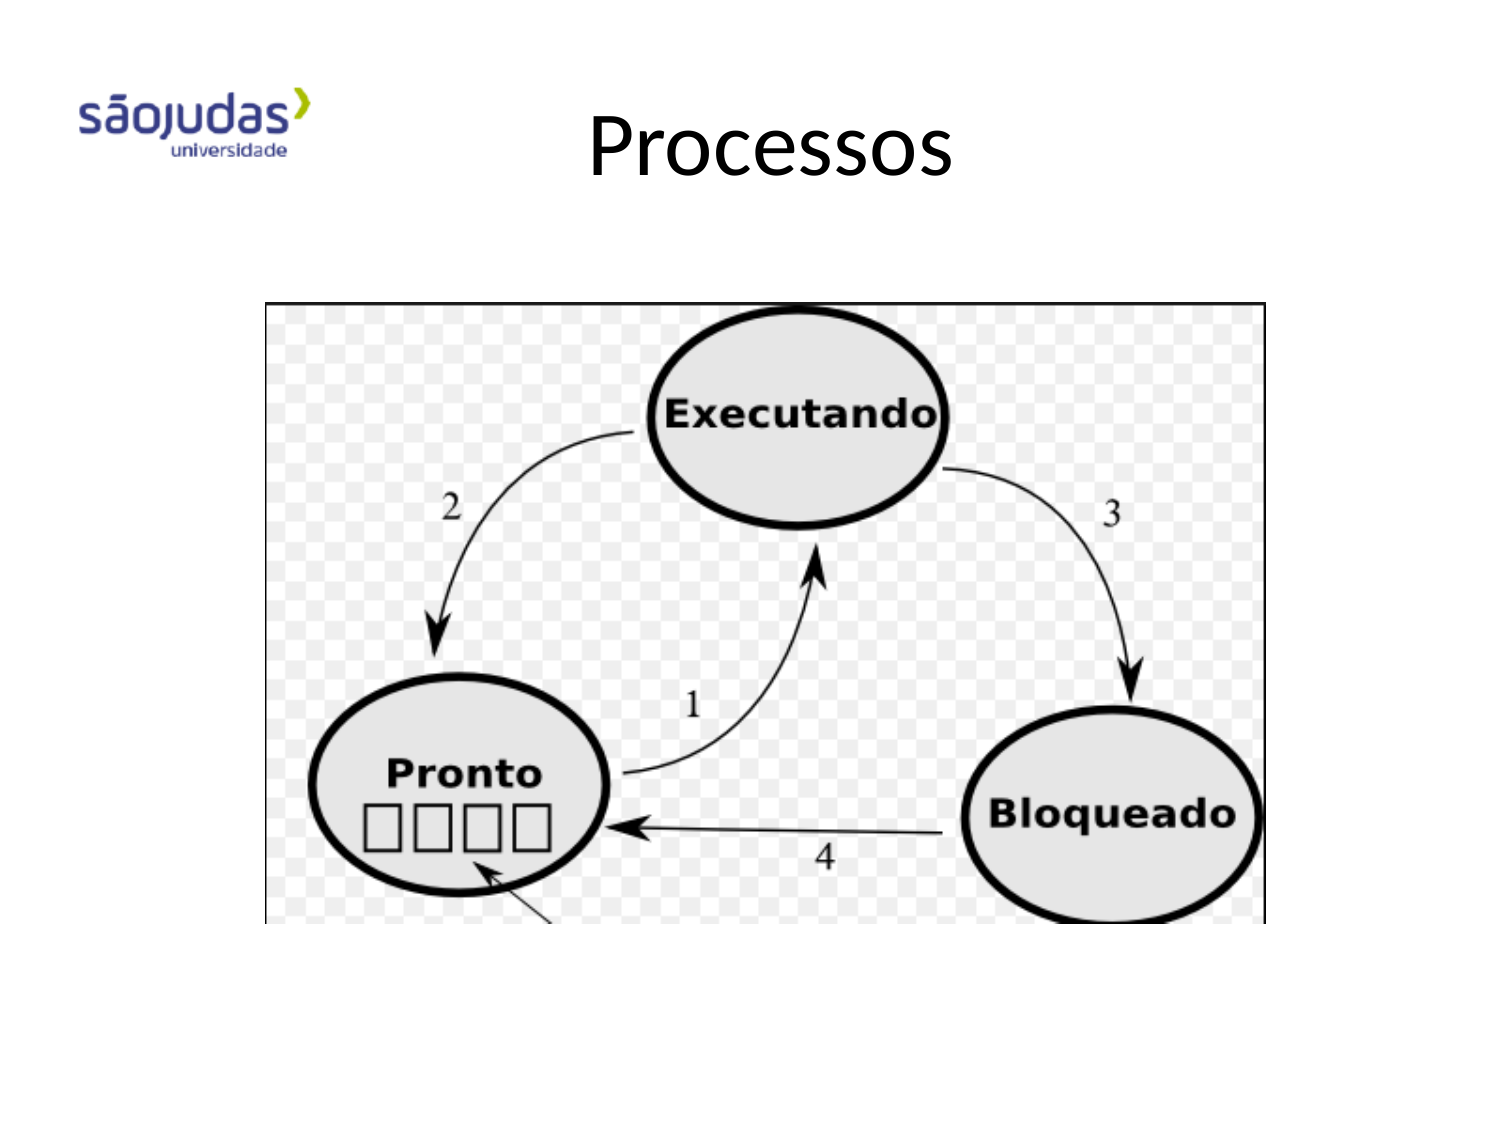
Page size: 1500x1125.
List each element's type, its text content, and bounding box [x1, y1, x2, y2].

title Processos [75, 45, 1425, 233]
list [265, 302, 1266, 924]
picture [64, 66, 317, 169]
